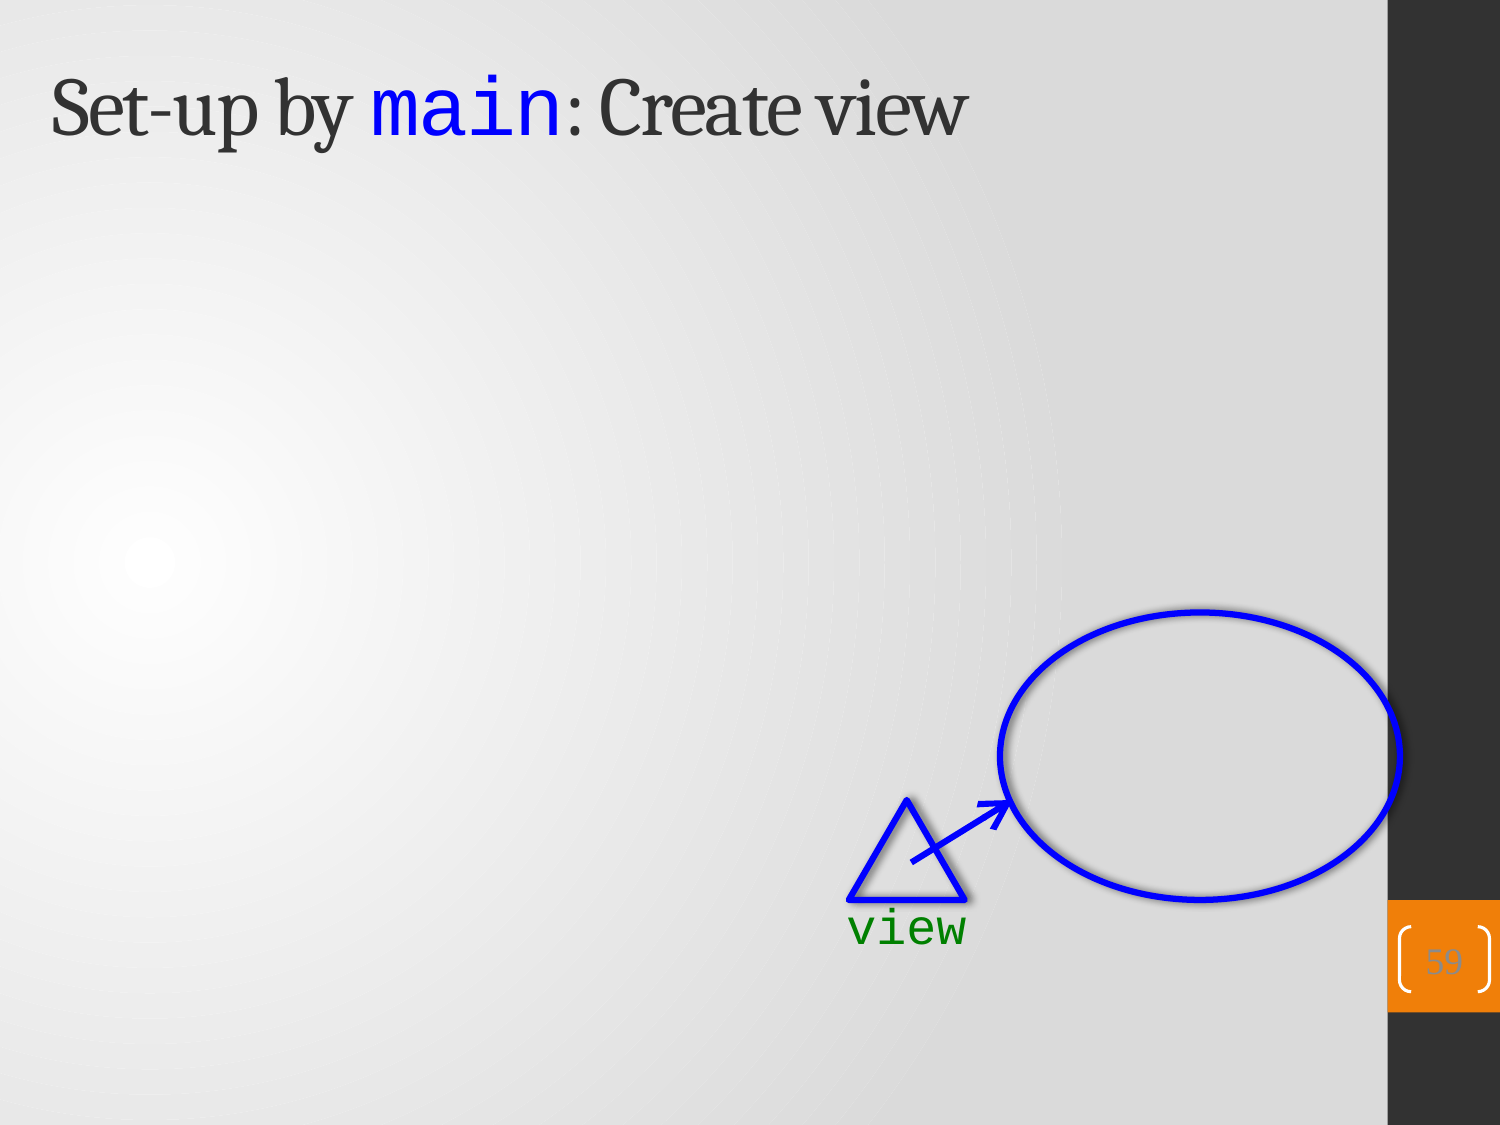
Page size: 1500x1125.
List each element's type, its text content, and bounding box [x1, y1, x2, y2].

text_box [847, 798, 966, 902]
text_box [998, 611, 1401, 901]
title Set-up by main: Create view [37, 45, 1463, 233]
text_box view [774, 887, 1038, 963]
slide_number 59 [1397, 925, 1492, 994]
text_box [910, 799, 1013, 863]
